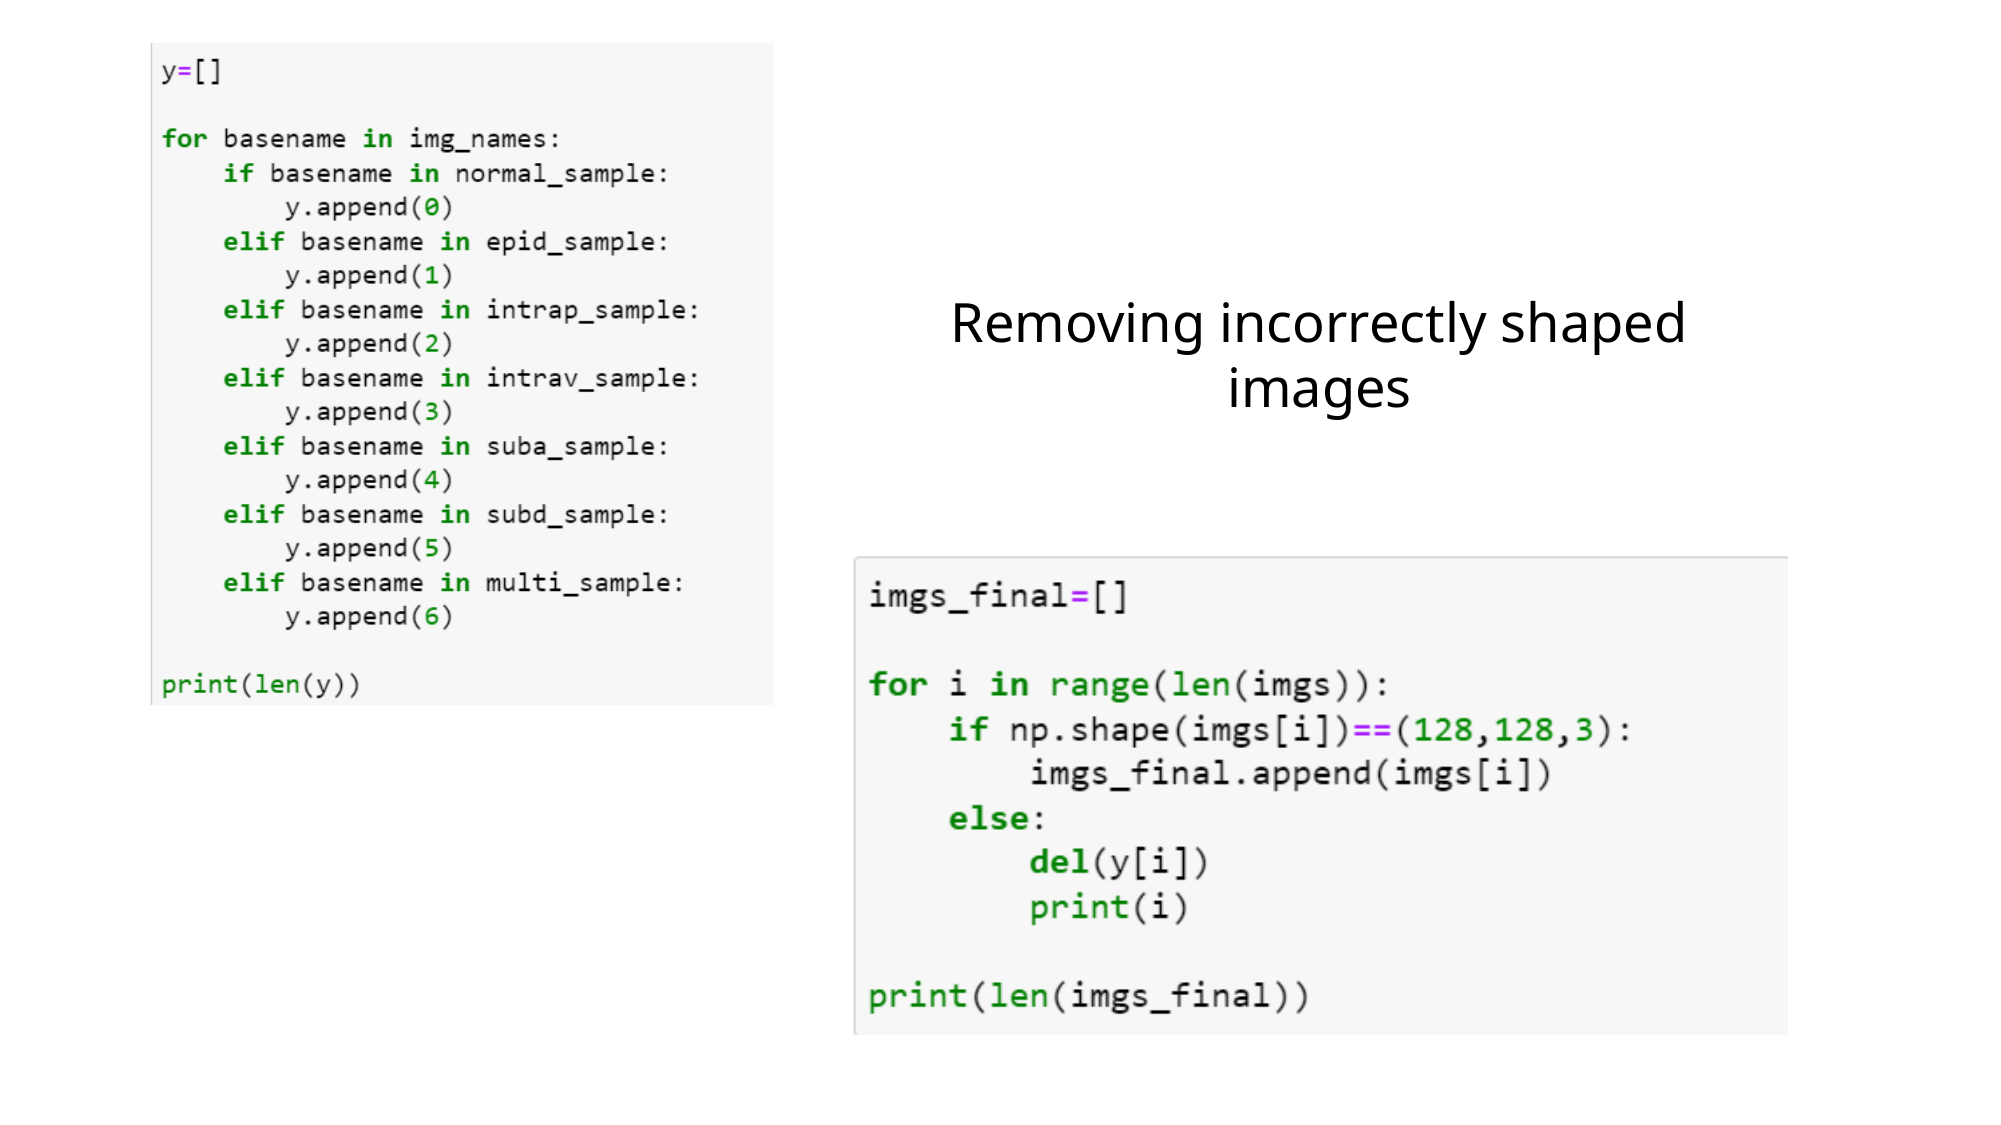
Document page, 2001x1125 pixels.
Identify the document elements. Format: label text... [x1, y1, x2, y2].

picture [849, 548, 1788, 1035]
picture [143, 43, 773, 705]
text_box Removing incorrectly shaped images [915, 280, 1724, 426]
